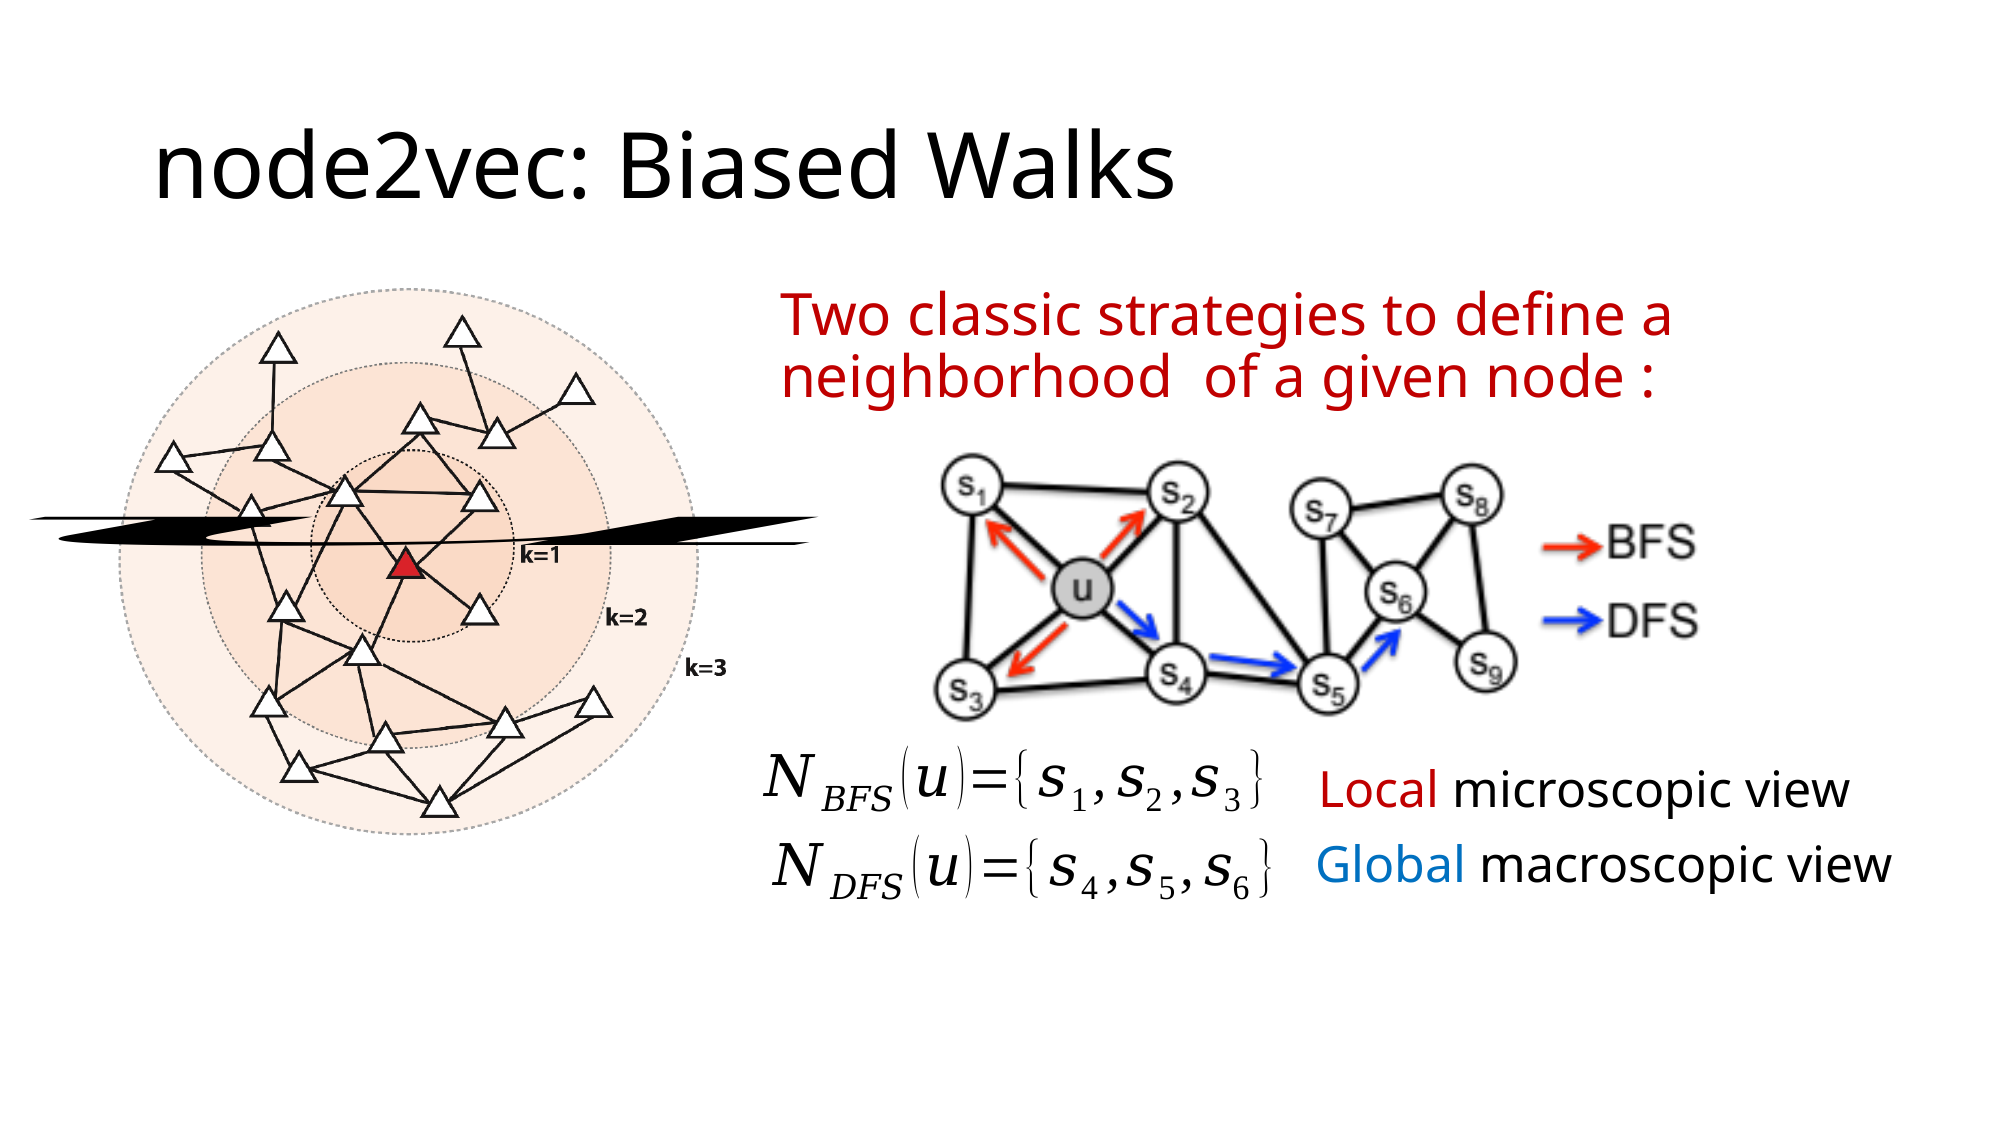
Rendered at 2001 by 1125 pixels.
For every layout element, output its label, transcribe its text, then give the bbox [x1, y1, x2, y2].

picture [916, 417, 1714, 728]
text_box Global macroscopic view [1300, 825, 1908, 901]
title node2vec: Biased Walks [137, 59, 1863, 278]
picture [108, 277, 736, 842]
text_box Local microscopic view [1303, 749, 1866, 825]
